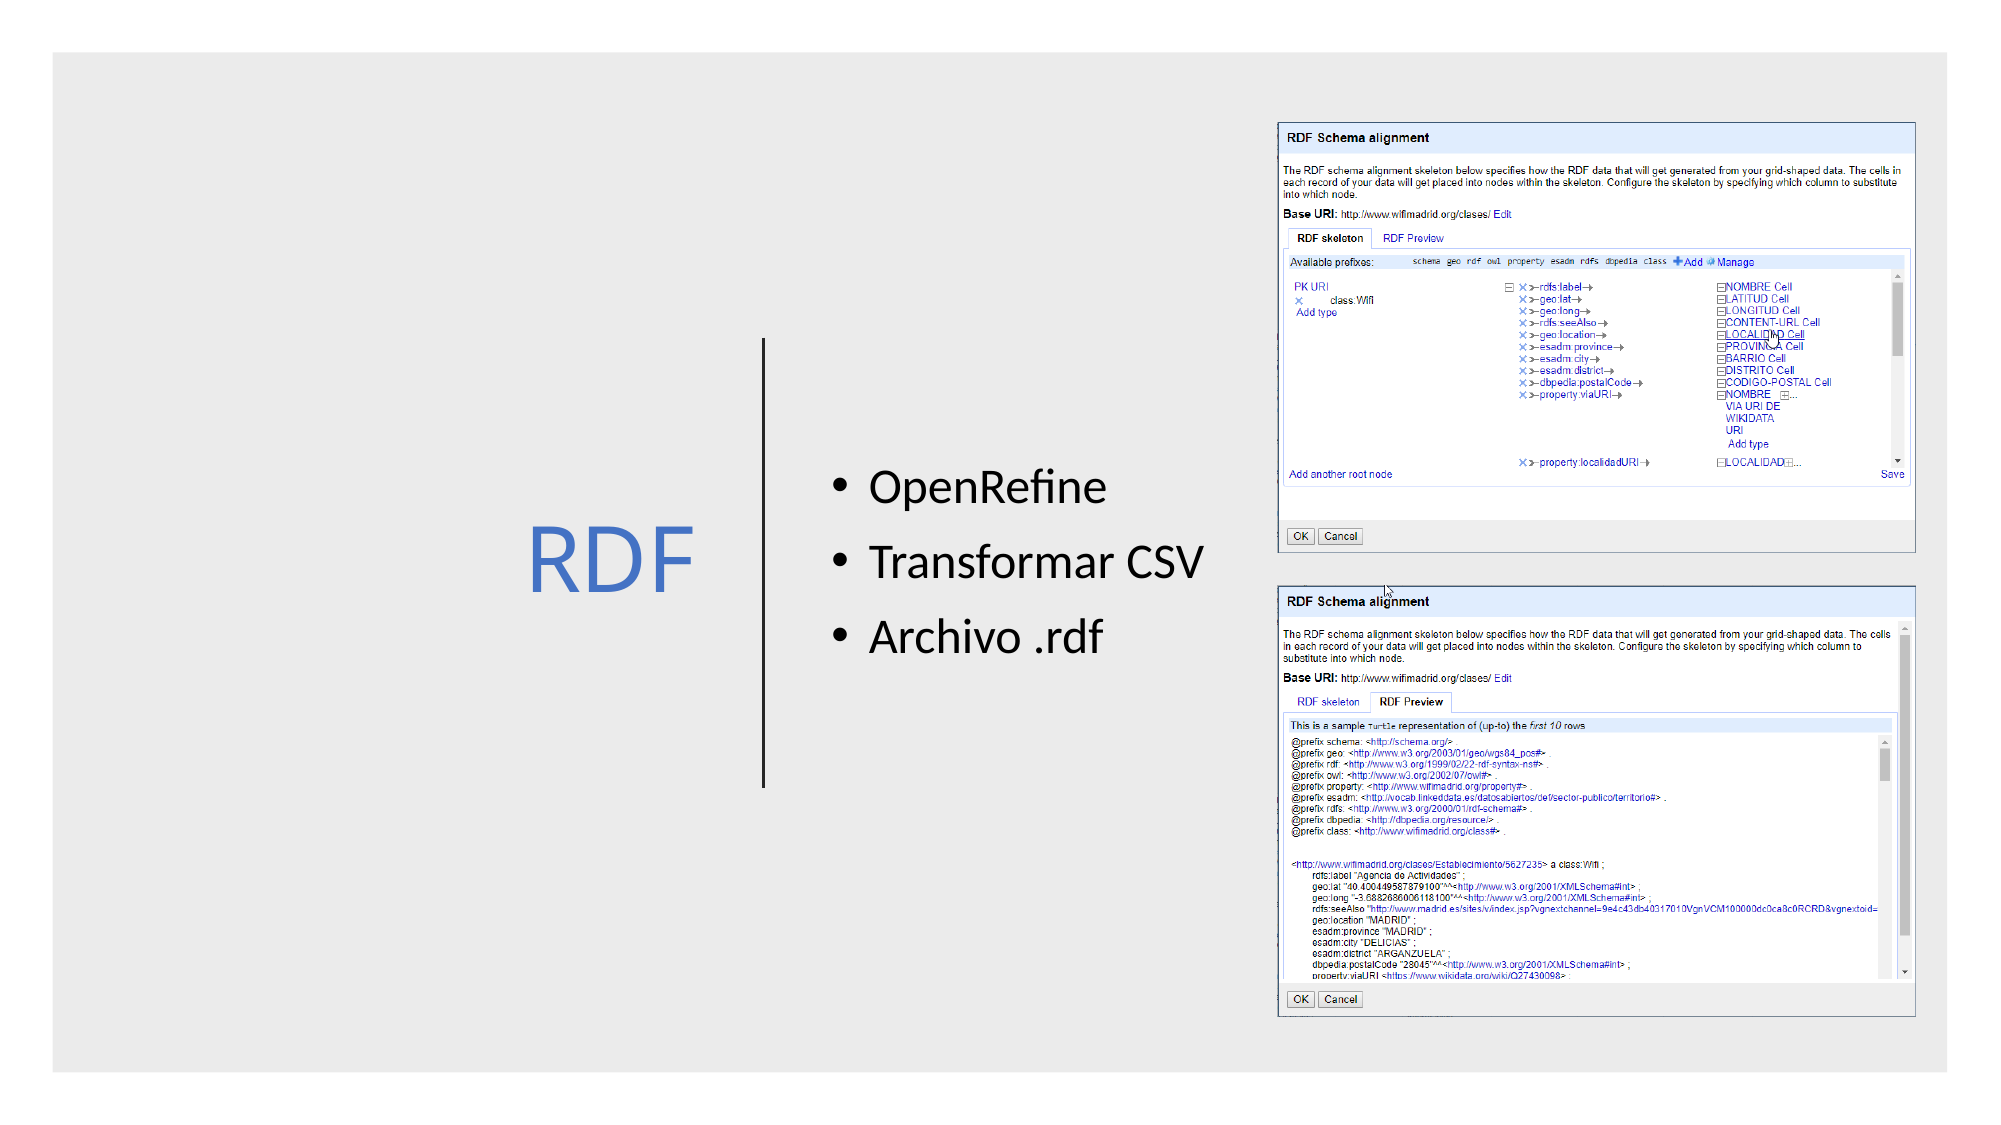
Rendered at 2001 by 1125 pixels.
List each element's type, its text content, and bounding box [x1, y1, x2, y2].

text_box [52, 51, 1948, 1073]
list OpenRefine Transformar CSV Archivo .rdf [816, 158, 1225, 967]
picture [1277, 585, 1916, 1017]
title RDF [137, 158, 711, 967]
picture [1277, 122, 1916, 553]
